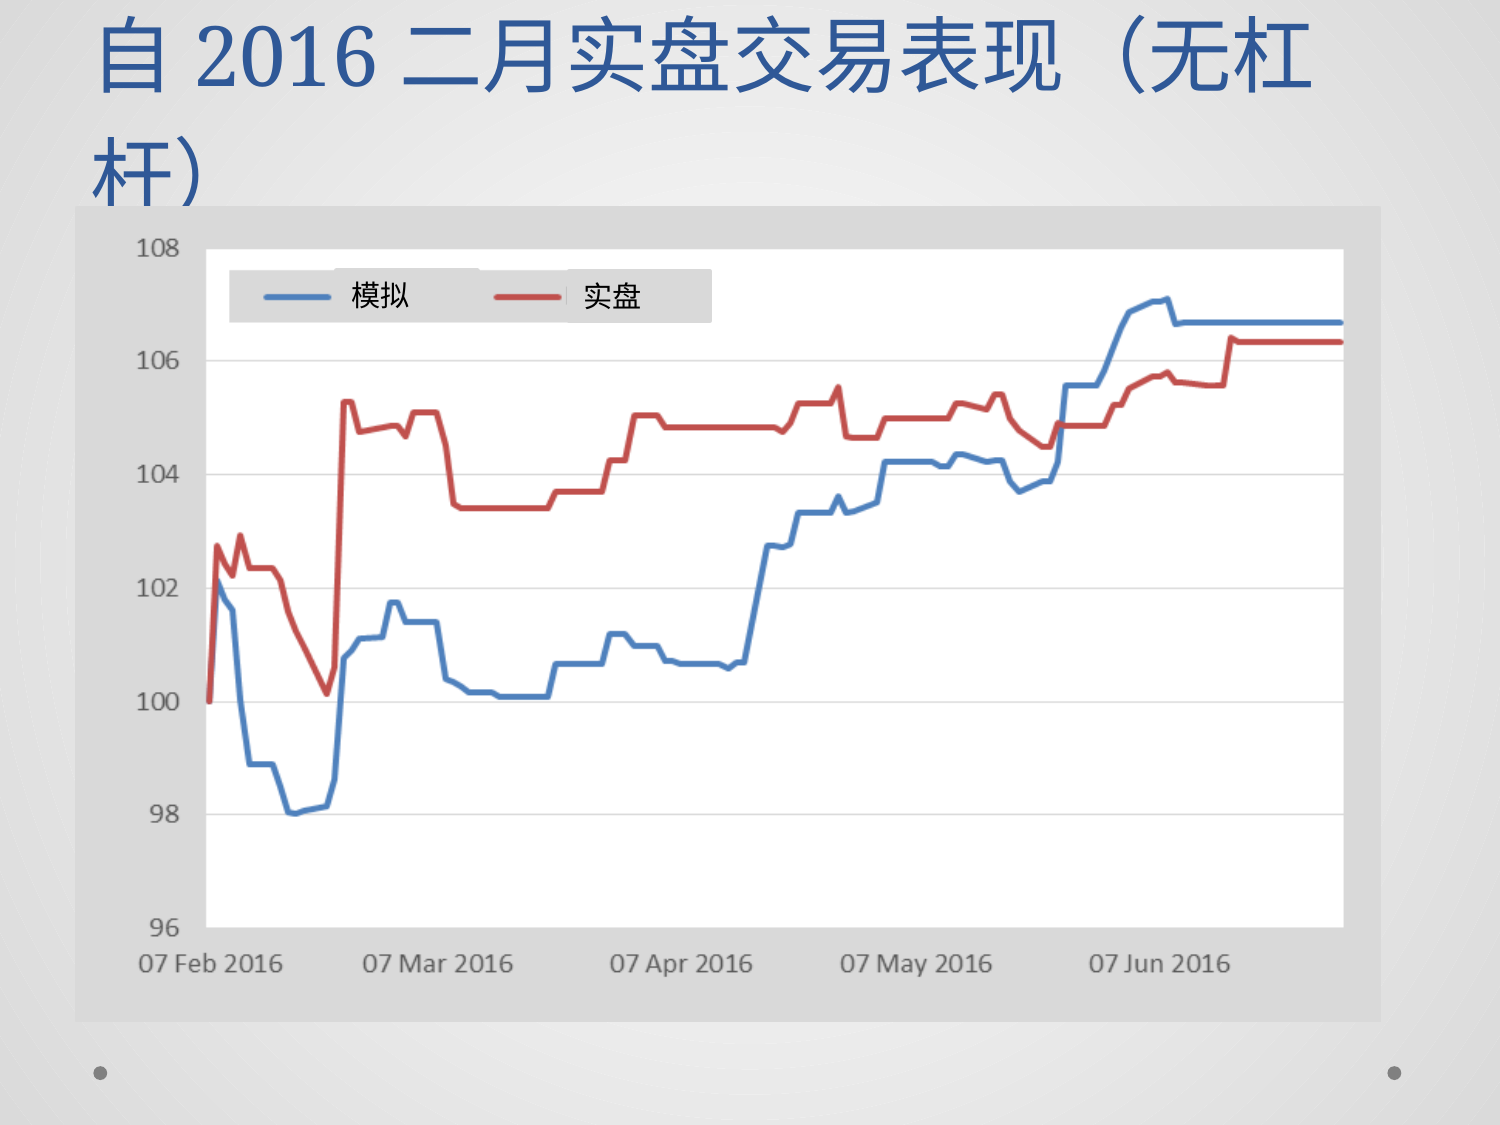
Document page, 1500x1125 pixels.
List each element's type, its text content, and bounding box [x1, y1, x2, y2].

picture [74, 206, 1381, 1022]
text_box 自2016二月实盘交易表现（无杠杆） [74, 0, 1425, 207]
